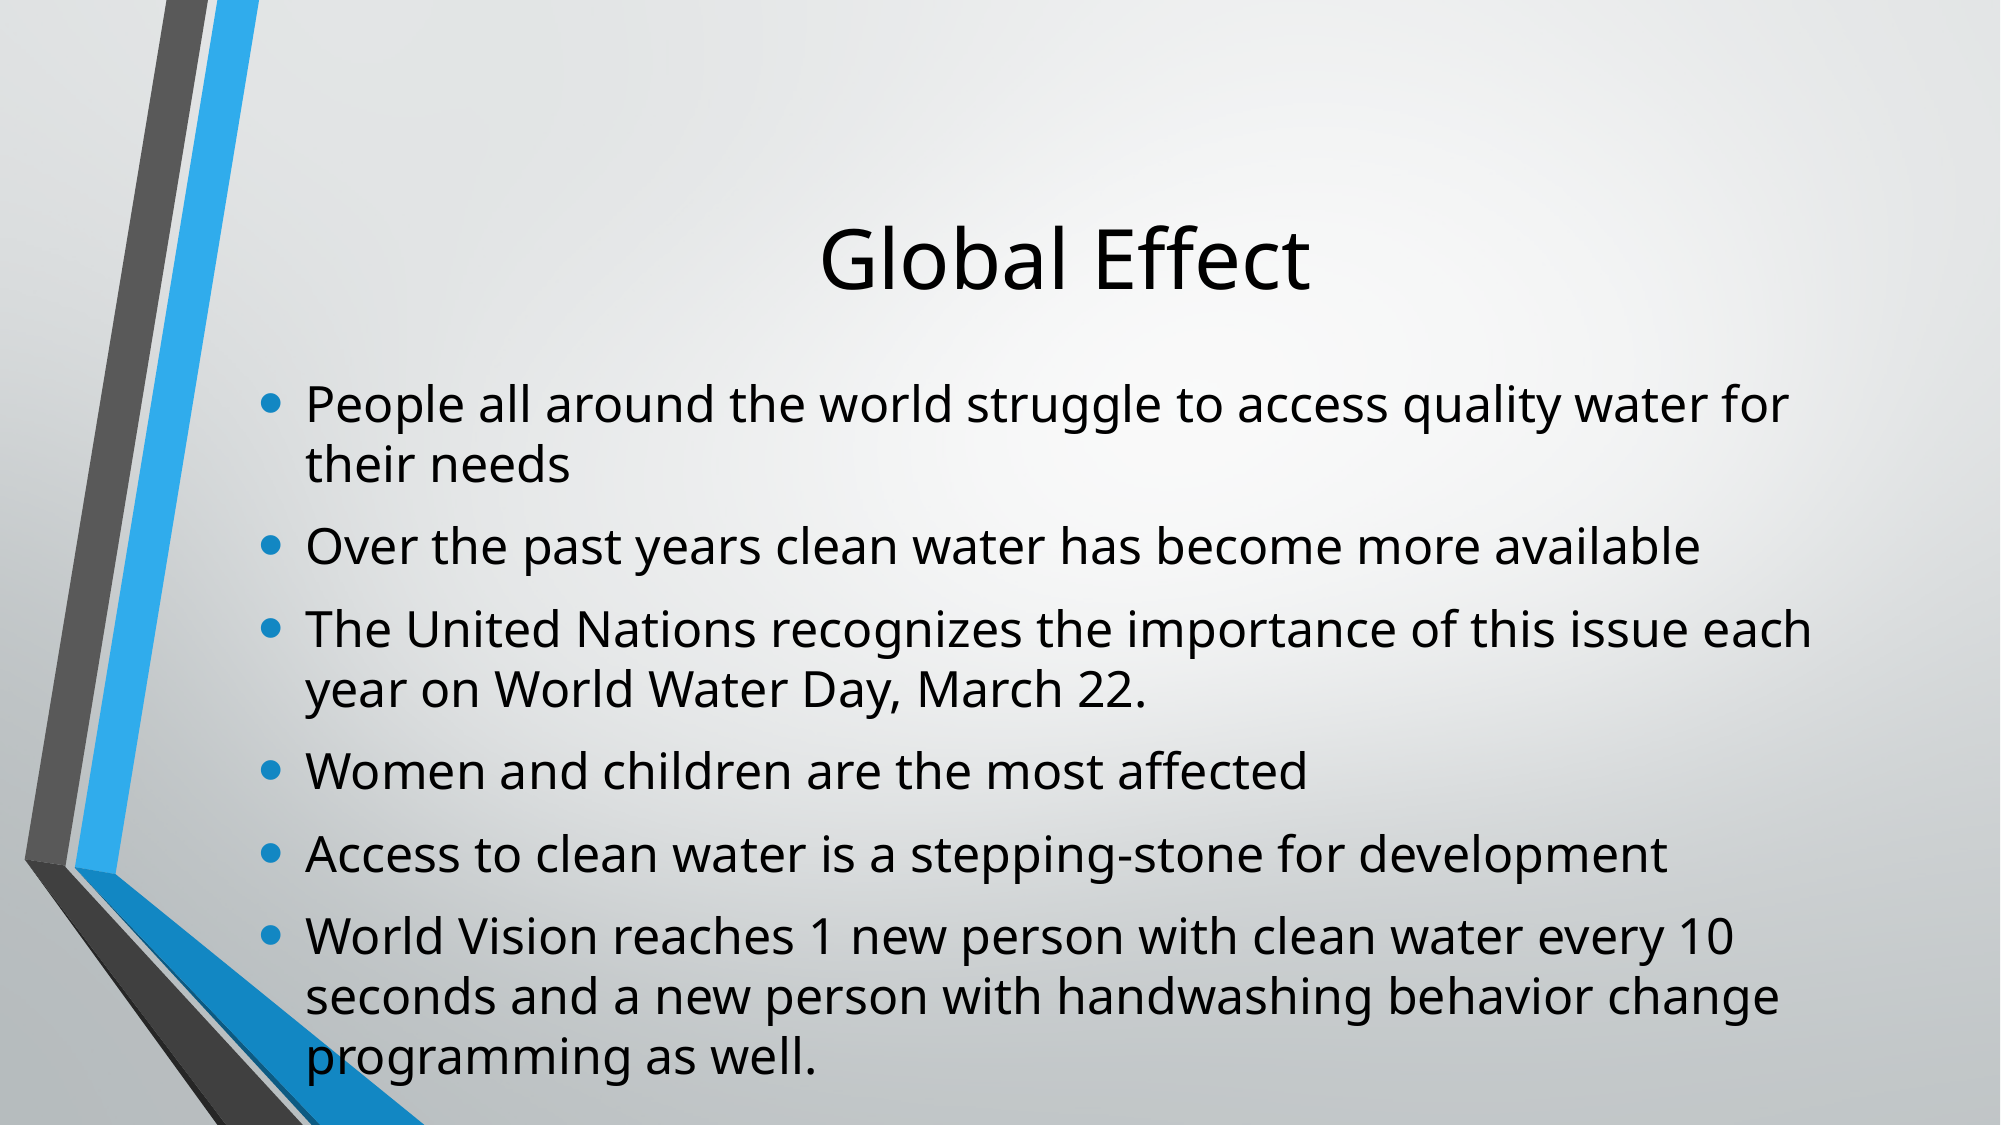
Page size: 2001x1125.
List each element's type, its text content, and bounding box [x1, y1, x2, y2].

list People all around the world struggle to access quality water for their needs Over the past years clean water has become more available The United Nations recognizes the importance of this issue each year on World Water Day, March 22. Women and children are the most affected Access to clean water is a stepping-stone for development World Vision reaches 1 new person with clean water every 10 seconds and a new person with handwashing behavior change programming as well. [243, 332, 1887, 1125]
title Global Effect [243, 112, 1887, 332]
